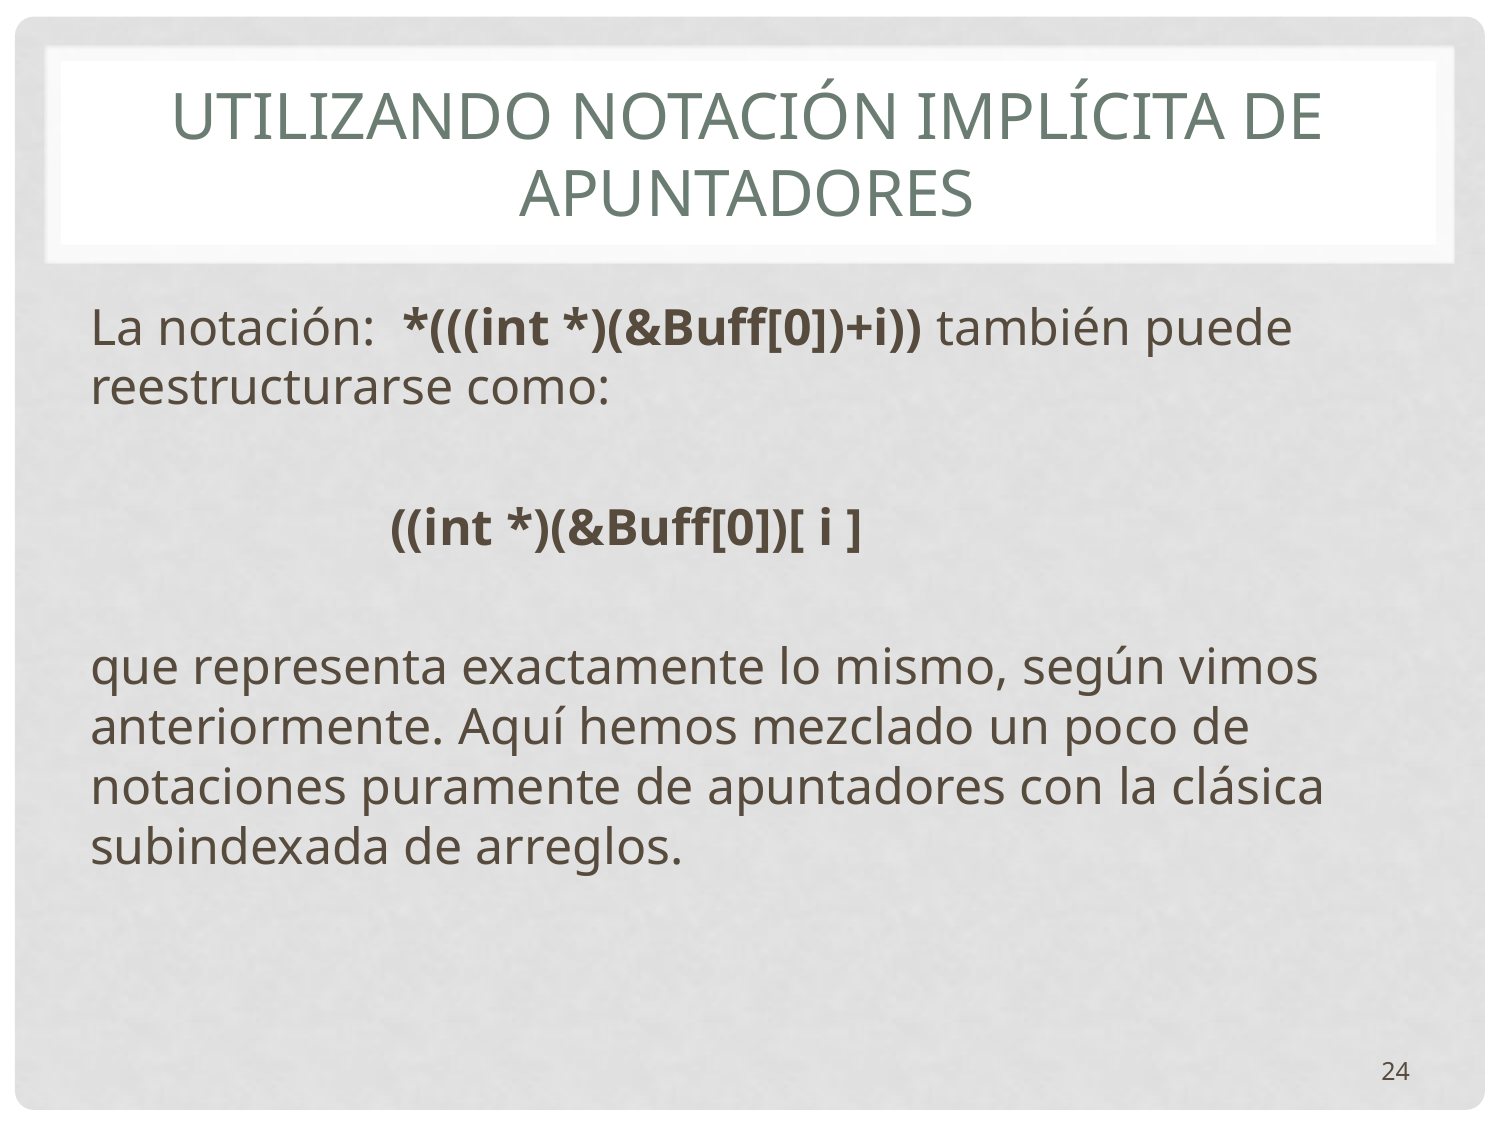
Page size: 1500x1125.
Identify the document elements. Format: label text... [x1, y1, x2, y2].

title Utilizando Notación implícita de apuntadores [69, 66, 1425, 238]
slide_number 24 [1074, 1042, 1425, 1103]
list La notación: *(((int *)(&Buff[0])+i)) también puede reestructurarse como: ((int *)(&Buff[0])[ i ] que representa exactamente lo mismo, según vimos anteriormente. Aquí hemos mezclado un poco de notaciones puramente de apuntadores con la clásica subindexada de arreglos. [75, 287, 1425, 1005]
